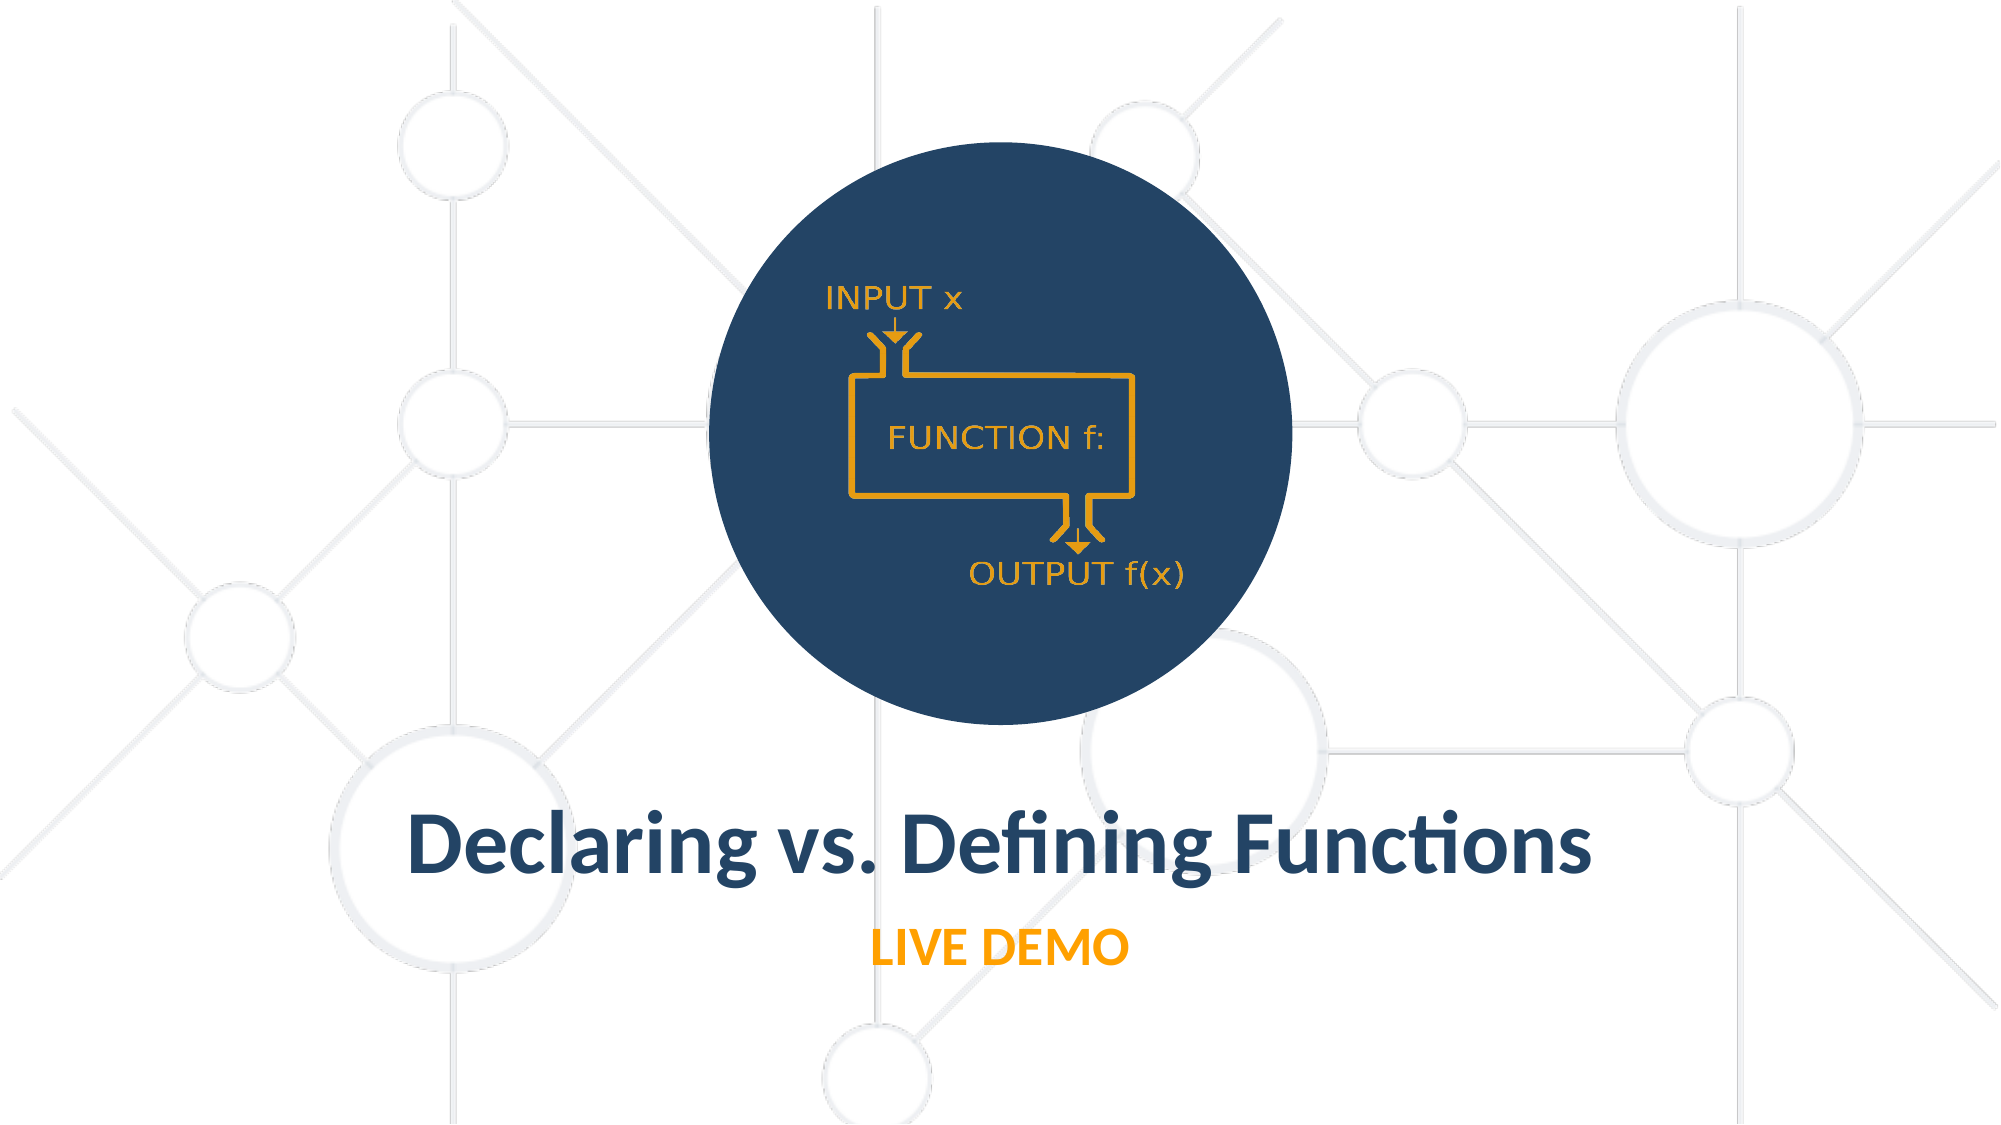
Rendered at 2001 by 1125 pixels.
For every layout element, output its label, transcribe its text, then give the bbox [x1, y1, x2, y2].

list LIVE DEMO [100, 900, 1901, 983]
list Declaring vs. Defining Functions [100, 771, 1901, 898]
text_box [787, 249, 1214, 625]
picture [0, 0, 2001, 1124]
